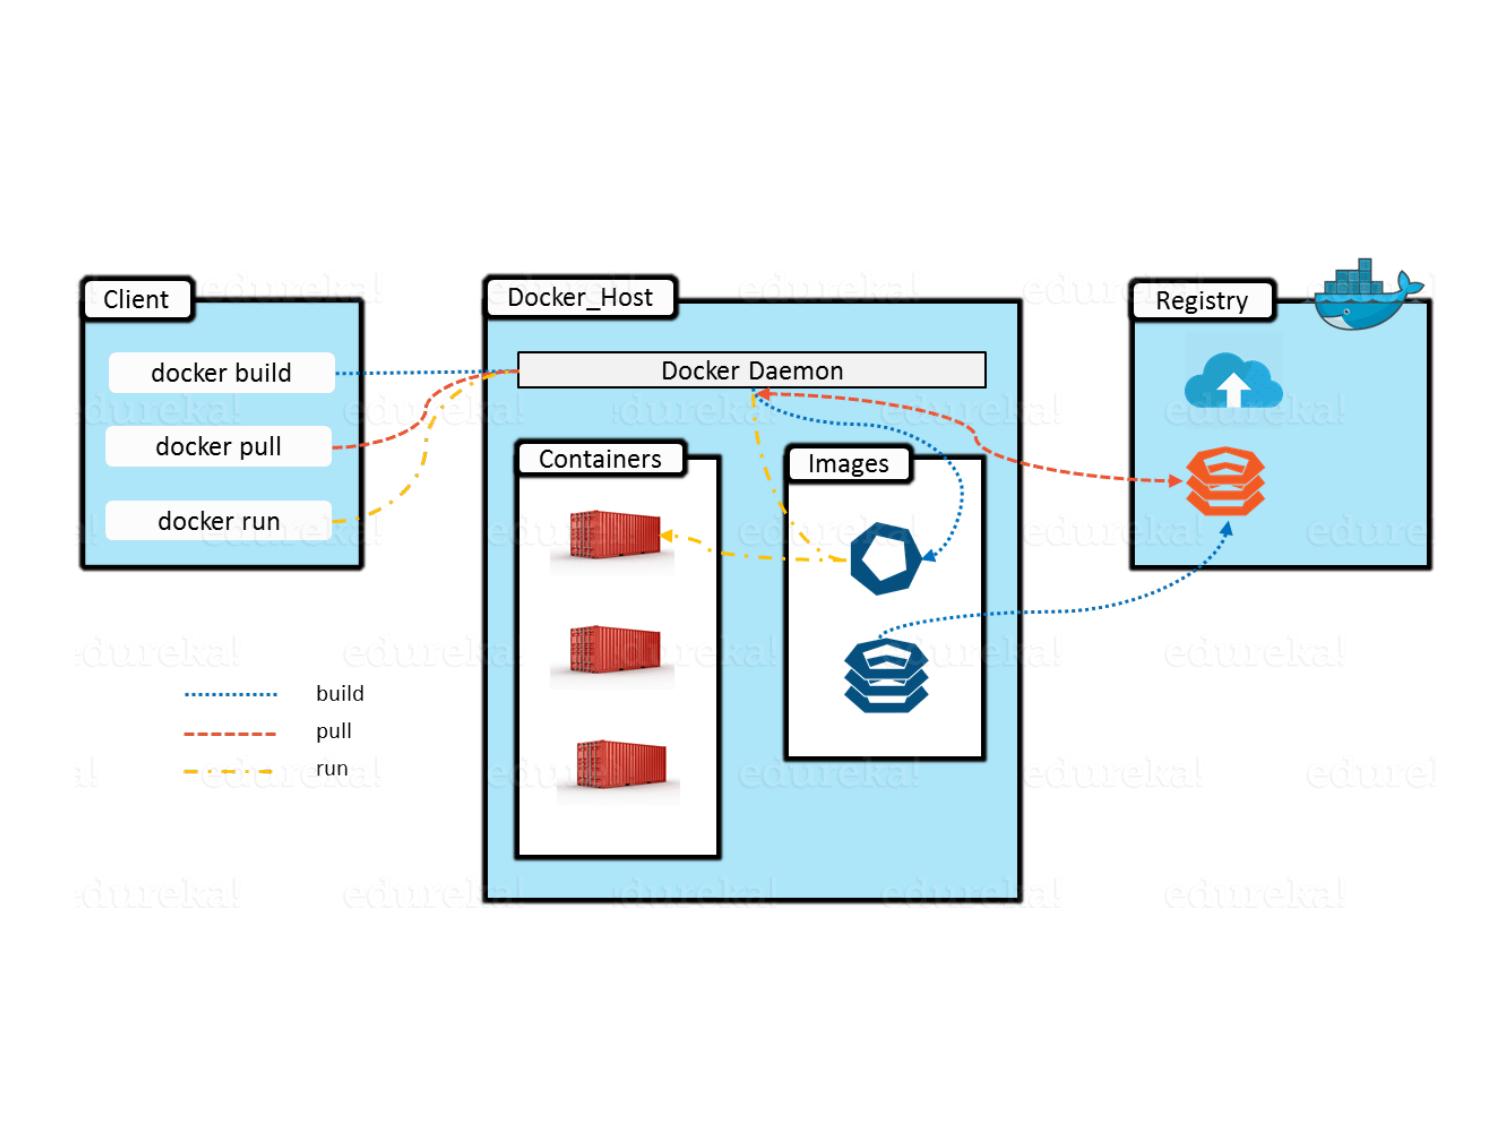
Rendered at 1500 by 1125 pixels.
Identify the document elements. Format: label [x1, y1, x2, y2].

picture [74, 236, 1437, 908]
